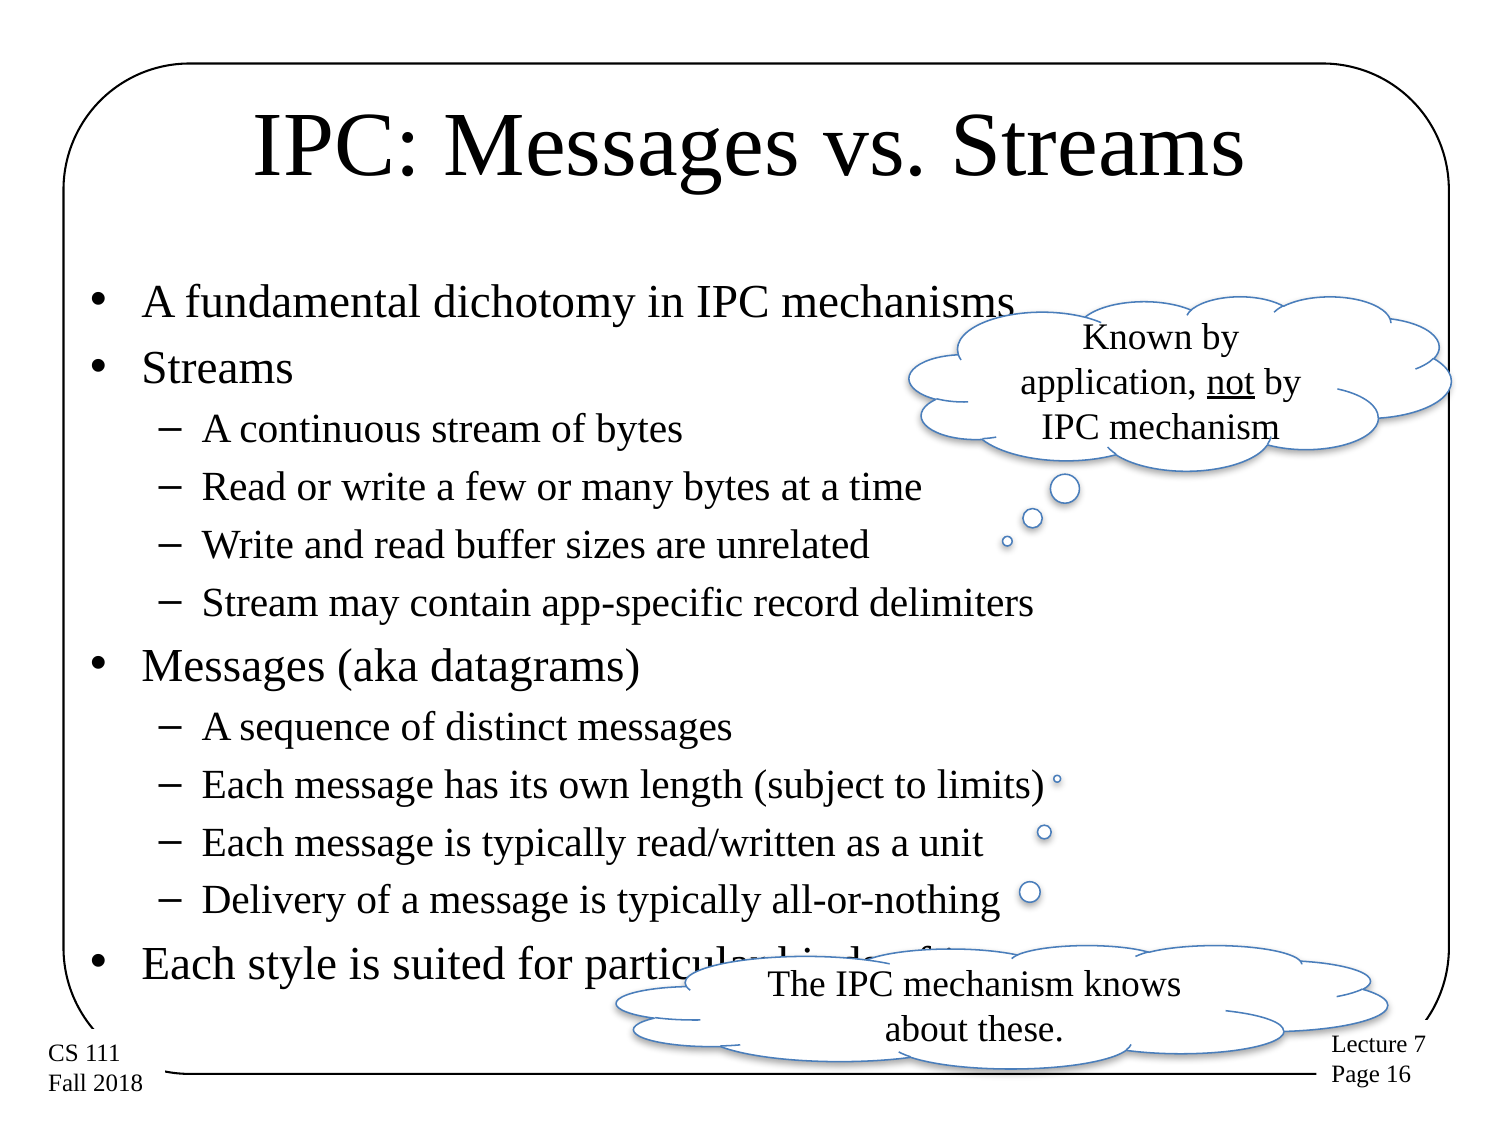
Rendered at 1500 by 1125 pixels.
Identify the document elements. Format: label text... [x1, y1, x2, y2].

text_box Known by application, not by IPC mechanism [908, 296, 1453, 473]
text_box The IPC mechanism knows about these. [615, 944, 1389, 1070]
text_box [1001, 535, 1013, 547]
title IPC: Messages vs. Streams [74, 44, 1426, 233]
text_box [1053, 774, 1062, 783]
text_box Known by application, not by IPC mechanism [1049, 473, 1081, 504]
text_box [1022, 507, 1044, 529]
list A fundamental dichotomy in IPC mechanisms Streams A continuous stream of bytes Read or write a few or many bytes at a time Write and read buffer sizes are unrelated Stream may contain app-specific record delimiters Messages (aka datagrams) A sequence of distinct messages Each message has its own length (subject to limits) Each message is typically read/written as a unit Delivery of a message is typically all-or-nothing Each style is suited for particular kinds of interactions [74, 262, 1426, 1006]
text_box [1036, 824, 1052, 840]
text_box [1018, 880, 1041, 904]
